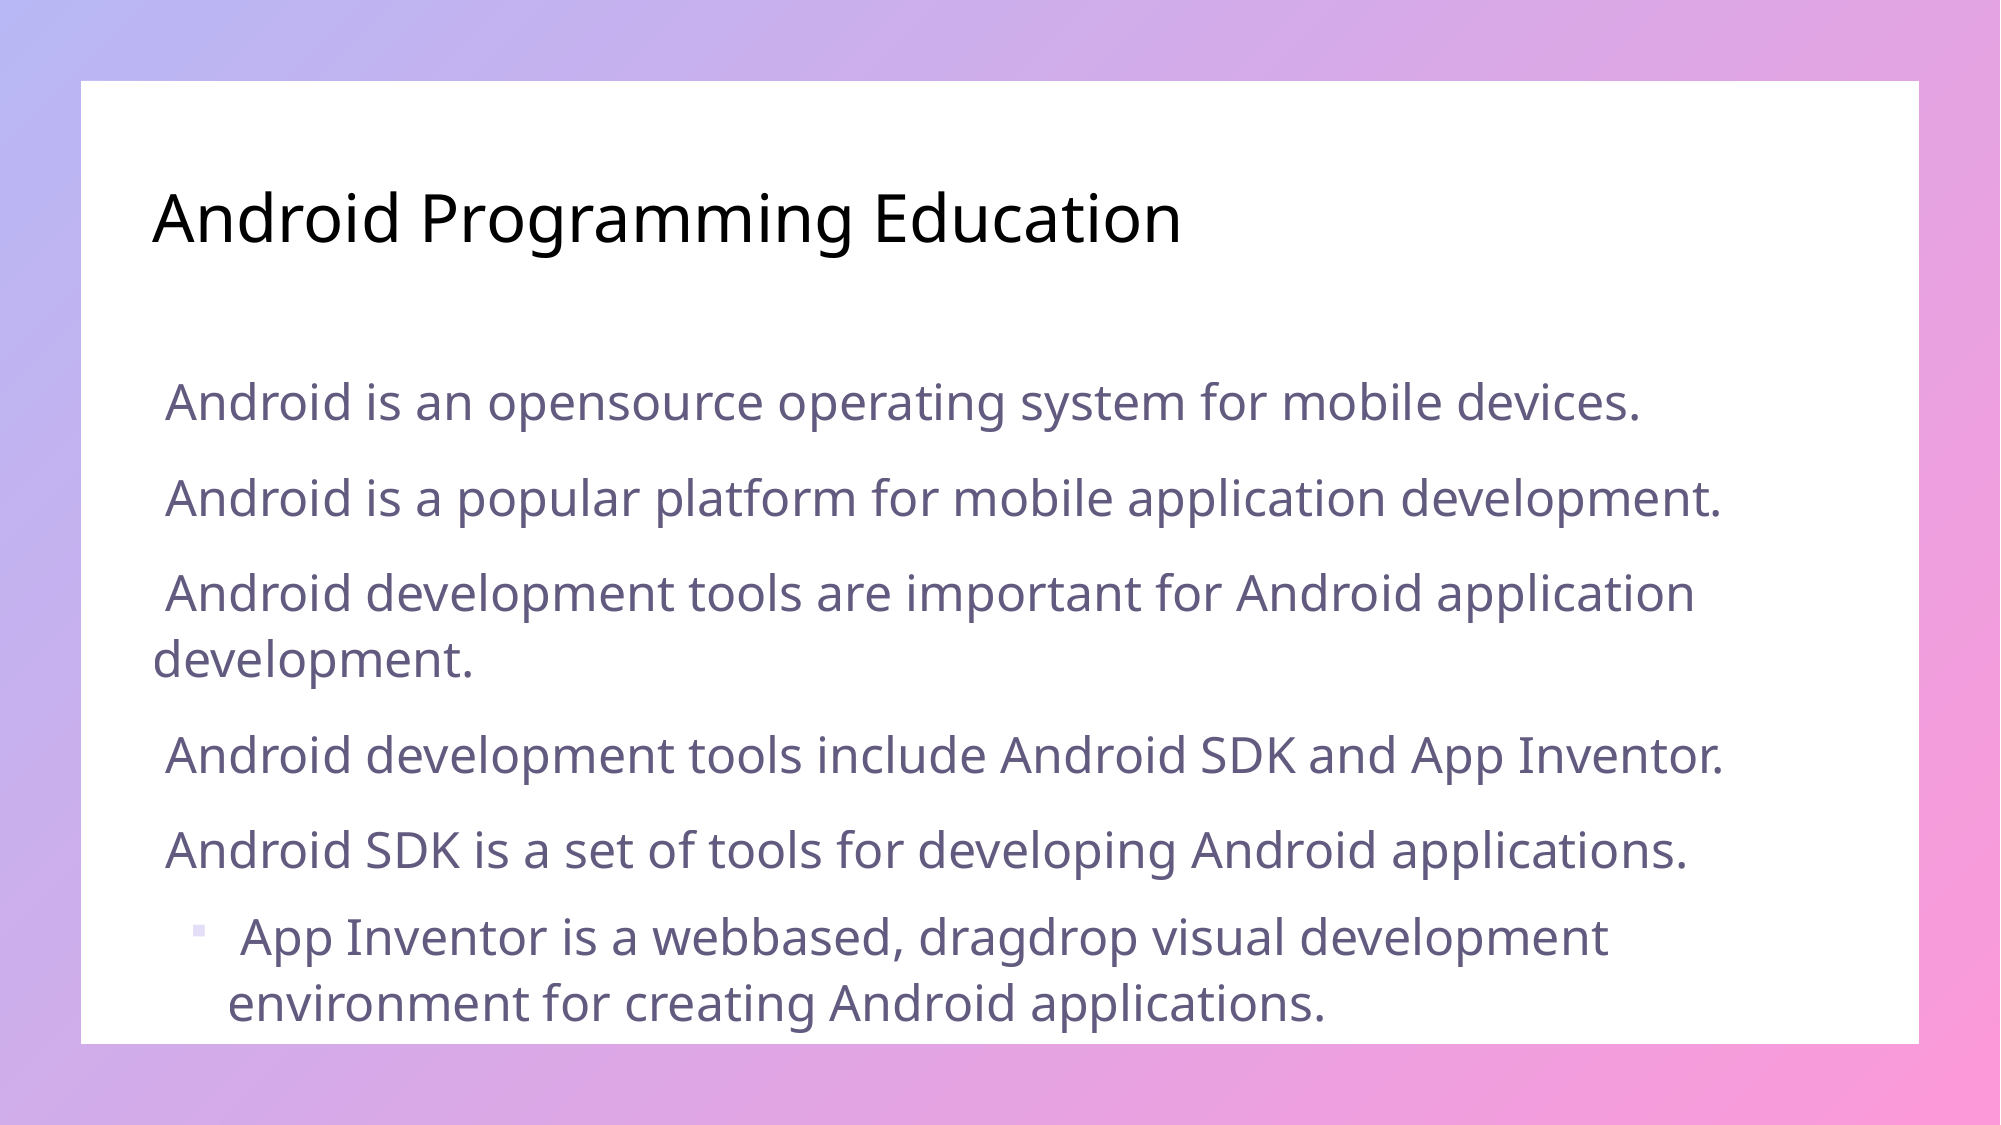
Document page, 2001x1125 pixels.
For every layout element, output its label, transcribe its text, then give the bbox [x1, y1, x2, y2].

list Android is an opensource operating system for mobile devices. Android is a popular platform for mobile application development. Android development tools are important for Android application development. Android development tools include Android SDK and App Inventor. Android SDK is a set of tools for developing Android applications. App Inventor is a webbased, dragdrop visual development environment for creating Android applications. [137, 357, 1863, 1014]
title Android Programming Education [137, 111, 1863, 330]
